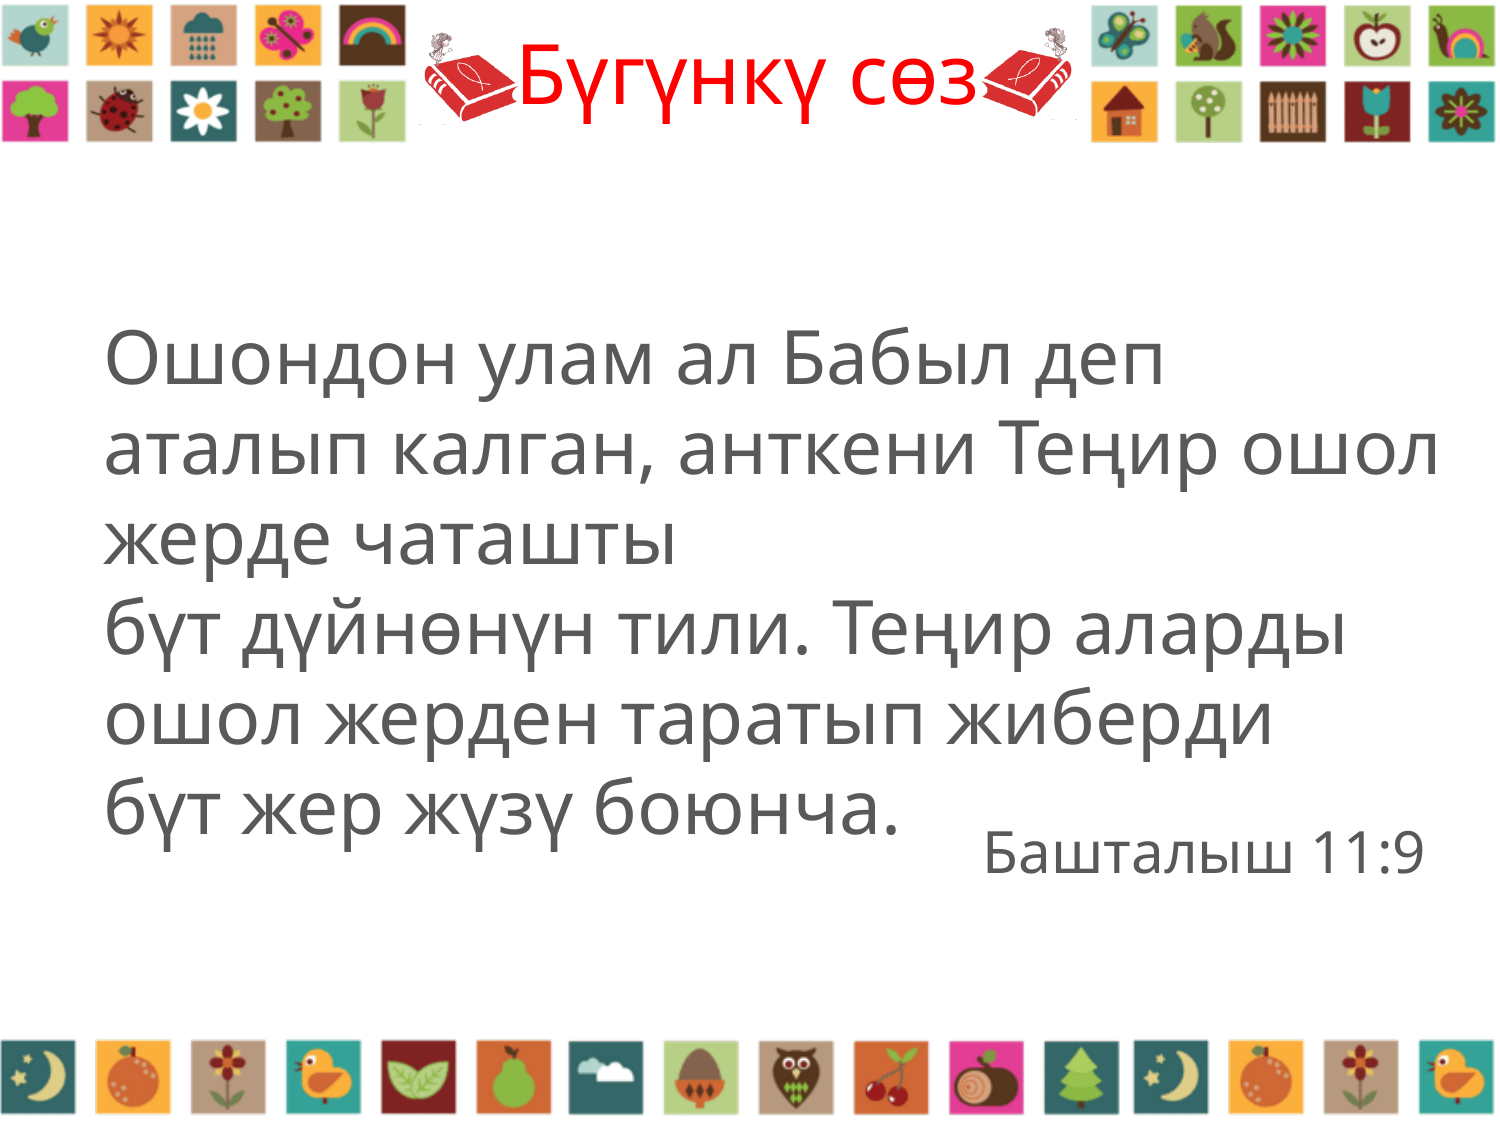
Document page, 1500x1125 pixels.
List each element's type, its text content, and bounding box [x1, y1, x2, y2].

text_box Ошондон улам ал Бабыл деп аталып калган, анткени Теңир ошол жерде чаташты бүт дүйнөнүн тили. Теңир аларды ошол жерден таратып жиберди бүт жер жүзү боюнча. [88, 302, 1459, 858]
picture [0, 3, 550, 150]
picture [950, 3, 1500, 150]
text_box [0, 1028, 1500, 1118]
text_box Бүгүнкү сөз [425, 13, 1077, 129]
text_box Башталыш 11:9 [808, 807, 1441, 893]
